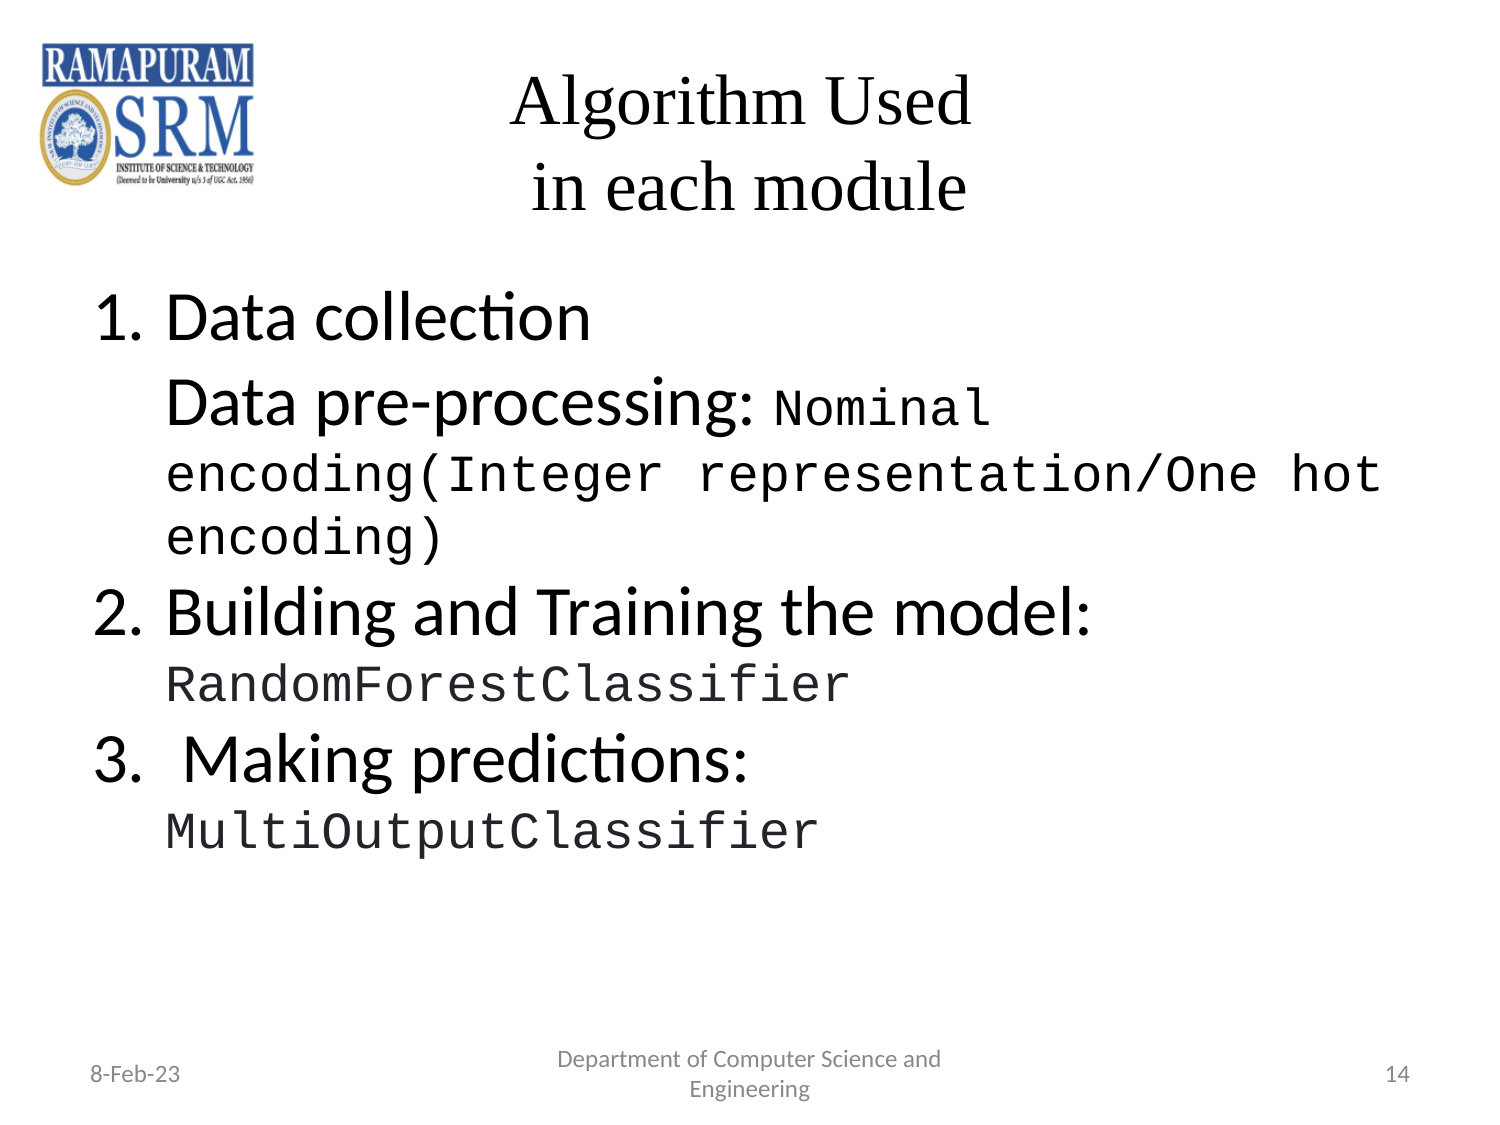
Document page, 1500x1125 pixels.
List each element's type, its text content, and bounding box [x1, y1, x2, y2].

slide_number ‹#› [1074, 1042, 1425, 1103]
footer Department of Computer Science and Engineering [512, 1042, 988, 1103]
slide_number 8-Feb-23 [75, 1042, 425, 1103]
picture [37, 37, 257, 193]
list Data collection Data pre-processing: Nominal encoding(Integer representation/One hot encoding) Building and Training the model: RandomForestClassifier Making predictions: MultiOutputClassifier [75, 262, 1425, 1005]
title Algorithm Used in each module [75, 45, 1425, 233]
